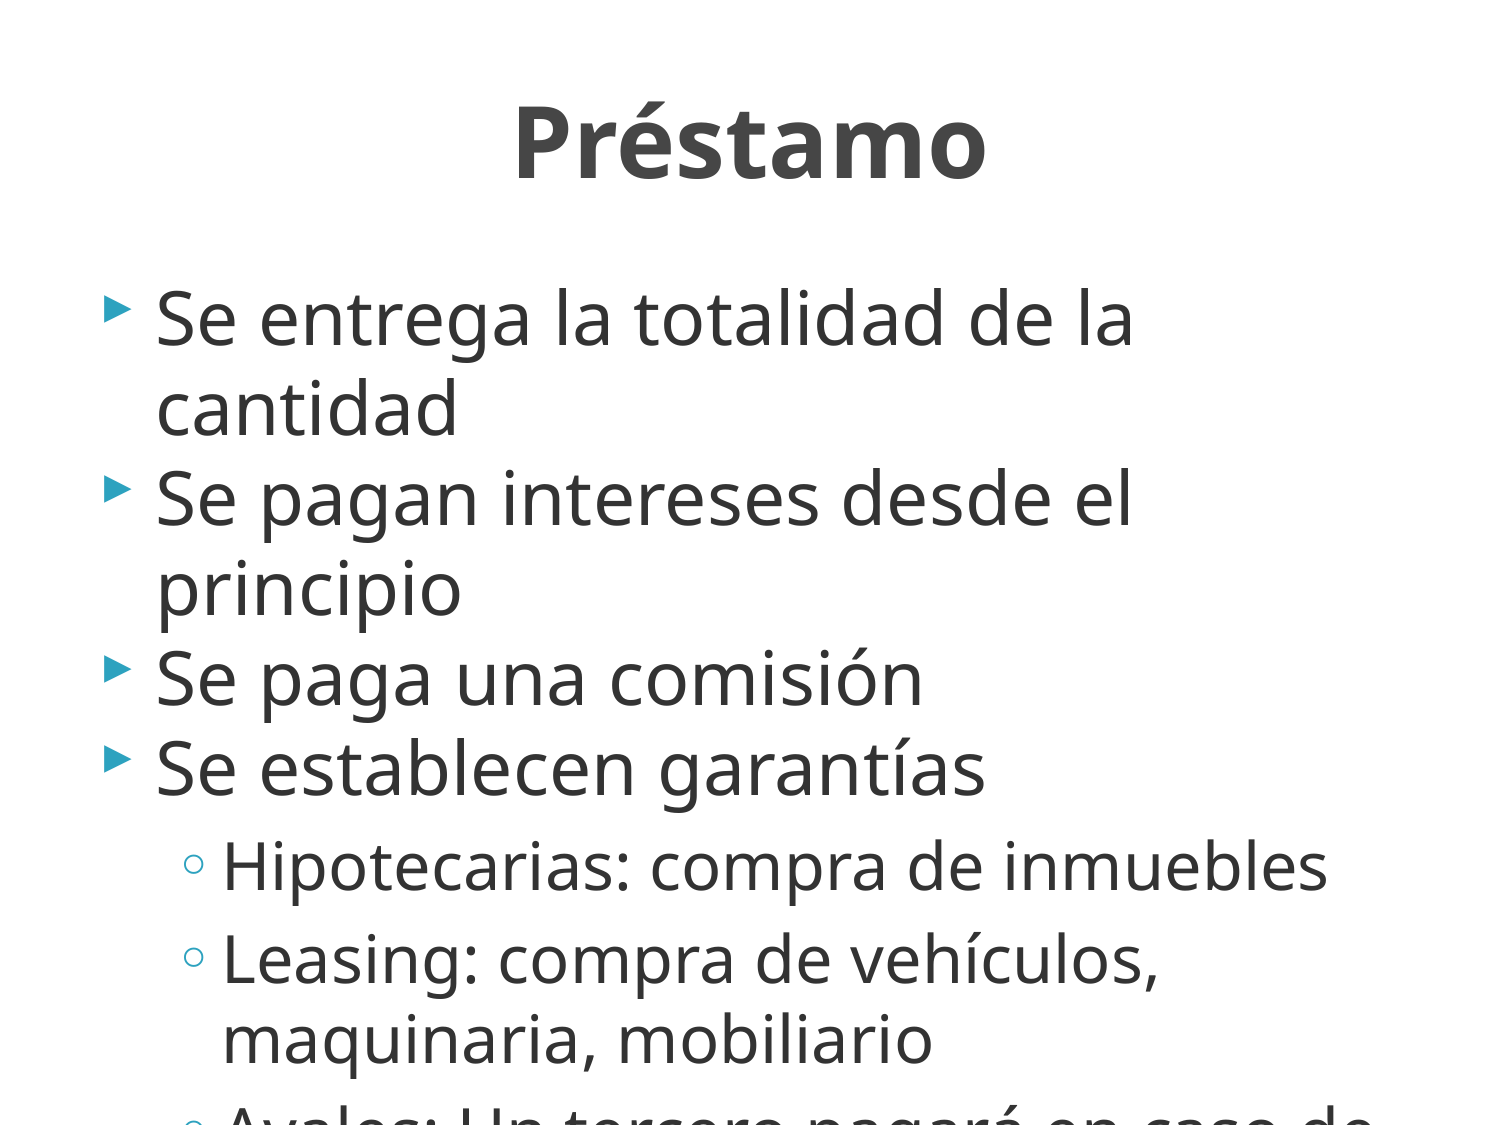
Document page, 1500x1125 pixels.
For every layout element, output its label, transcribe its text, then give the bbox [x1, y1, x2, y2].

title Préstamo [75, 45, 1425, 233]
list Se entrega la totalidad de la cantidad Se pagan intereses desde el principio Se paga una comisión Se establecen garantías Hipotecarias: compra de inmuebles Leasing: compra de vehículos, maquinaria, mobiliario Avales: Un tercero pagará en caso de insolvencia. [74, 262, 1426, 1101]
